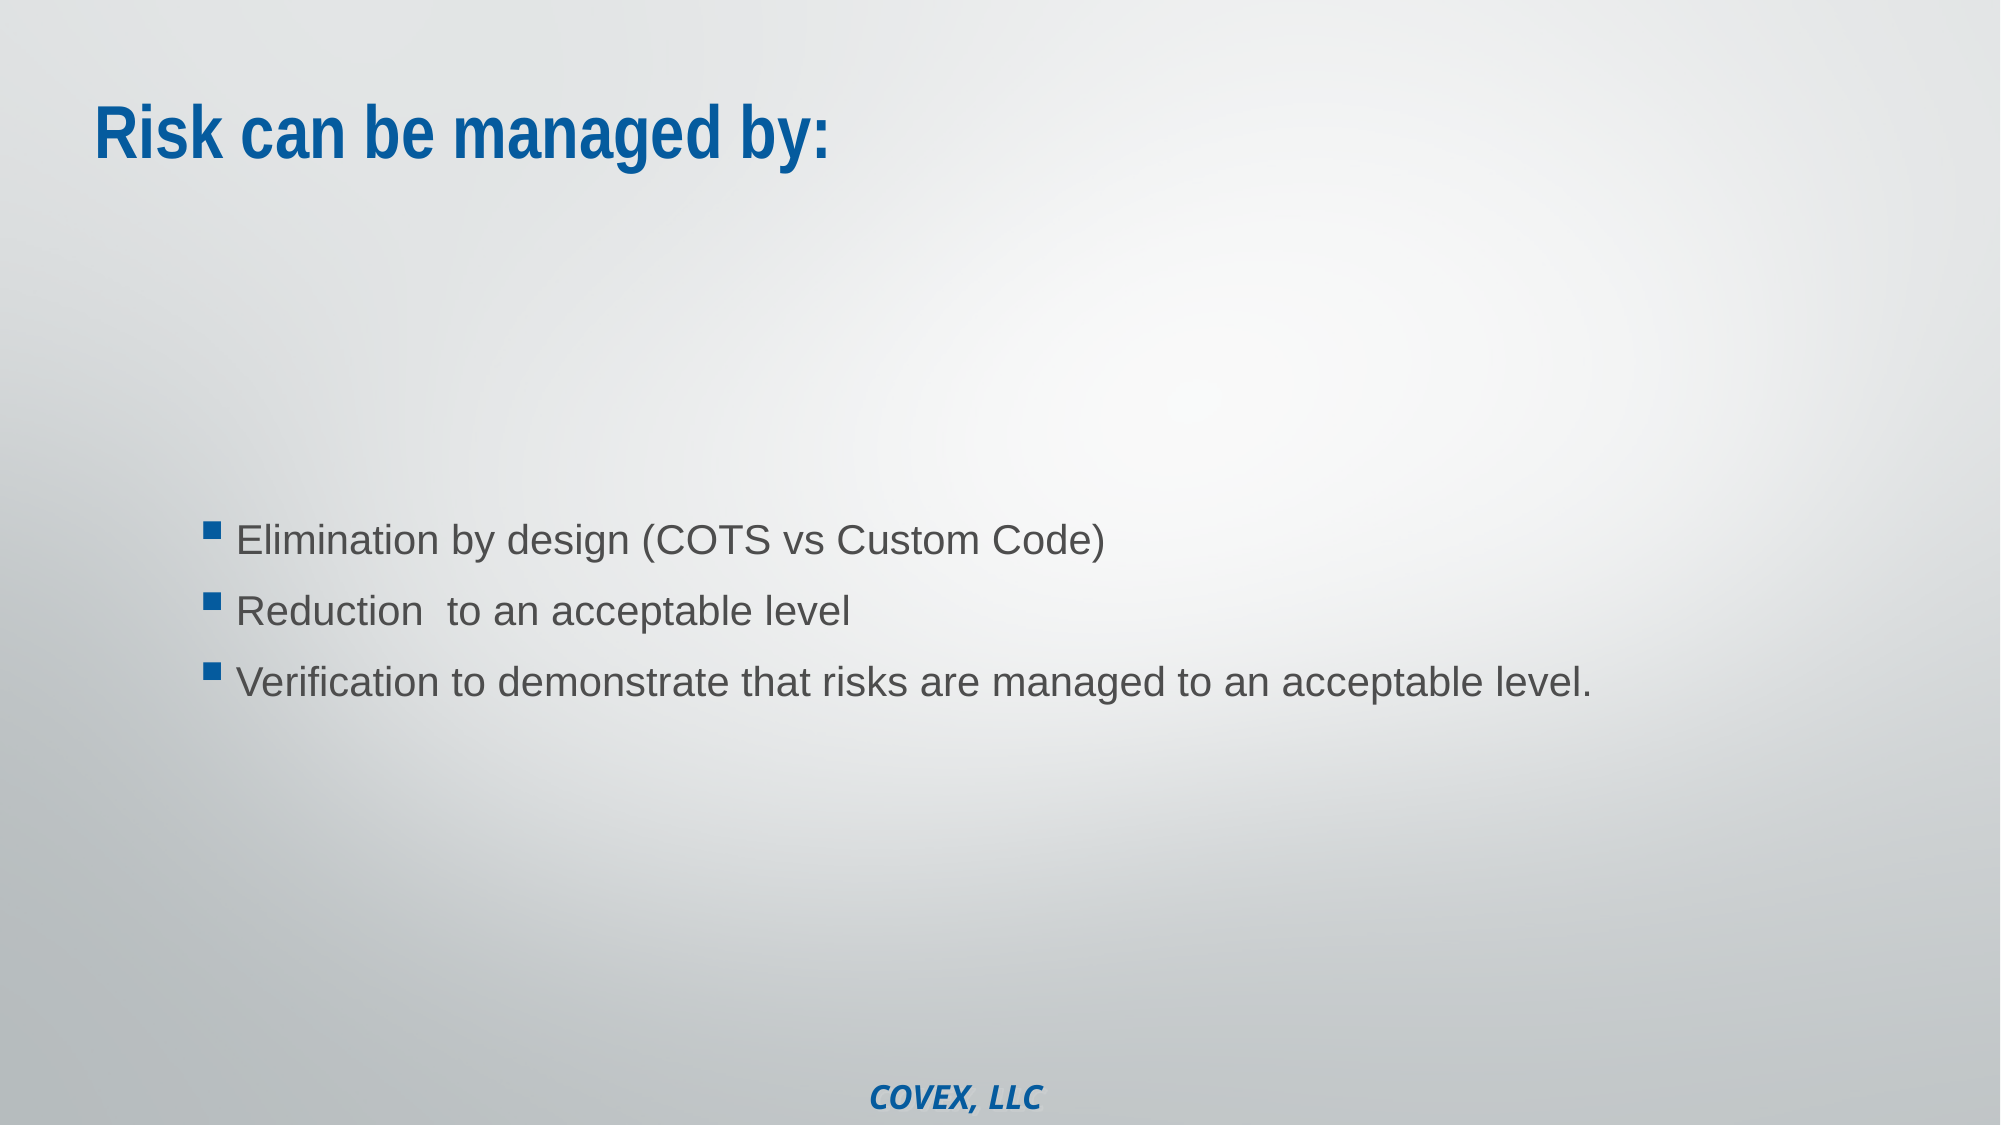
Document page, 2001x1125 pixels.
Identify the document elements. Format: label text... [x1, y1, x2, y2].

title Risk can be managed by: [79, 34, 1900, 222]
list Elimination by design (COTS vs Custom Code) Reduction to an acceptable level Verification to demonstrate that risks are managed to an acceptable level. [183, 237, 1900, 980]
